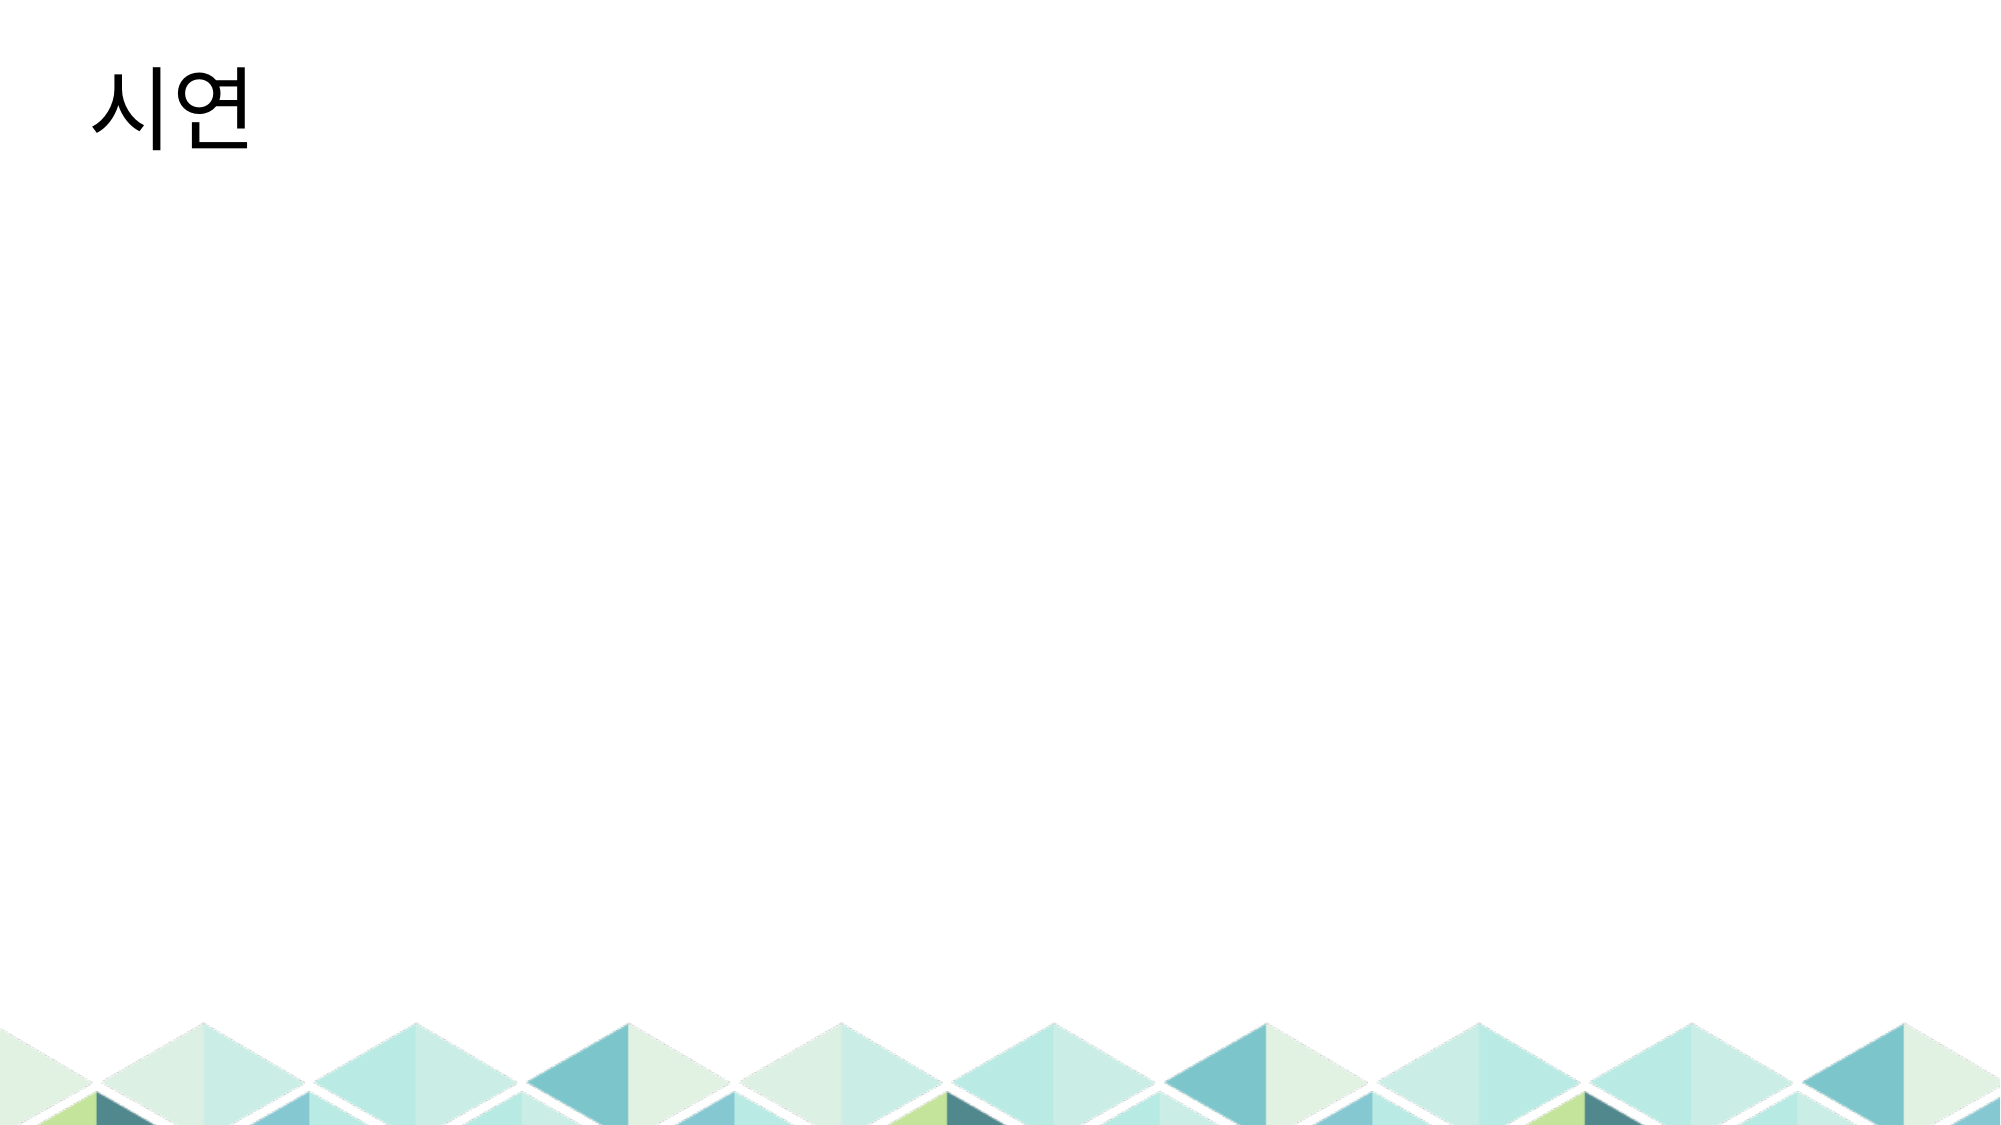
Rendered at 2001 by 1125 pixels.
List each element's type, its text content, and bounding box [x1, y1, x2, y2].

title 시연 [73, 19, 290, 208]
picture [0, 0, 2001, 1125]
